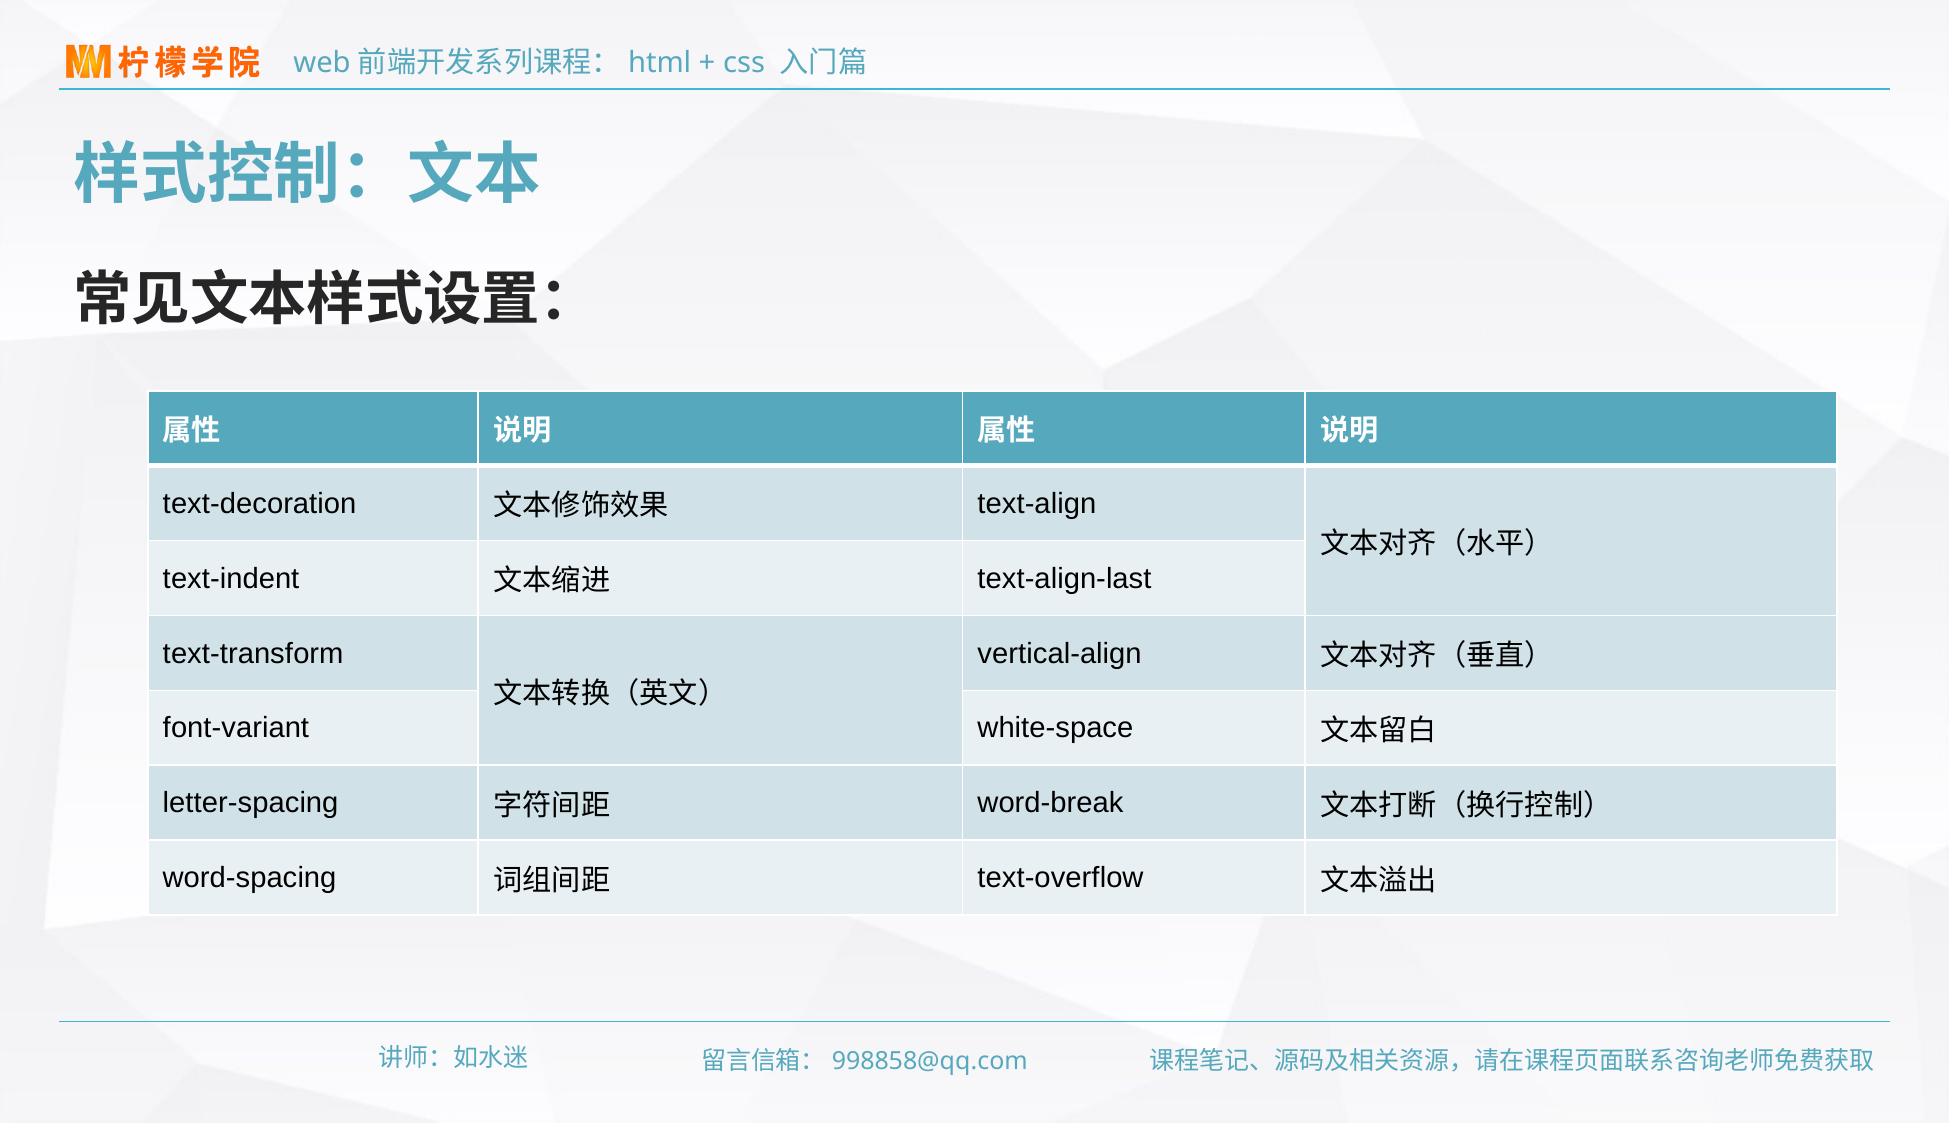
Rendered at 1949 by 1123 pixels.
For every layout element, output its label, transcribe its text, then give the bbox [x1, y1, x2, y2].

table_cell text-decoration [149, 468, 477, 540]
table_cell letter-spacing [149, 766, 477, 839]
table_cell text-align-last [963, 541, 1304, 615]
table_cell 文本对齐（垂直） [1306, 616, 1836, 690]
table_cell font-variant [149, 691, 477, 764]
table_header 属性 [963, 392, 1304, 463]
table_cell text-overflow [963, 841, 1304, 914]
table_cell text-indent [149, 541, 477, 615]
table_cell word-break [963, 766, 1304, 839]
table_cell 文本留白 [1306, 691, 1836, 764]
table_cell 词组间距 [479, 841, 962, 914]
table_header 说明 [479, 392, 962, 463]
table_header 属性 [149, 392, 477, 463]
table_cell 文本打断（换行控制） [1306, 766, 1836, 839]
table_cell 文本溢出 [1306, 841, 1836, 914]
table_cell 文本对齐（水平） [1306, 468, 1836, 615]
picture [0, 0, 1949, 1123]
text_box 常见文本样式设置： [59, 253, 1058, 339]
table_cell 文本缩进 [479, 541, 962, 615]
table_cell 字符间距 [479, 766, 962, 839]
table_cell text-align [963, 468, 1304, 540]
table_cell text-transform [149, 616, 477, 690]
table_cell word-spacing [149, 841, 477, 914]
table_header 说明 [1306, 392, 1836, 463]
table_cell 文本修饰效果 [479, 468, 962, 540]
text_box 样式控制：文本 [59, 123, 1890, 219]
table_cell 文本转换（英文） [479, 616, 962, 764]
table_cell white-space [963, 691, 1304, 764]
table_cell vertical-align [963, 616, 1304, 690]
